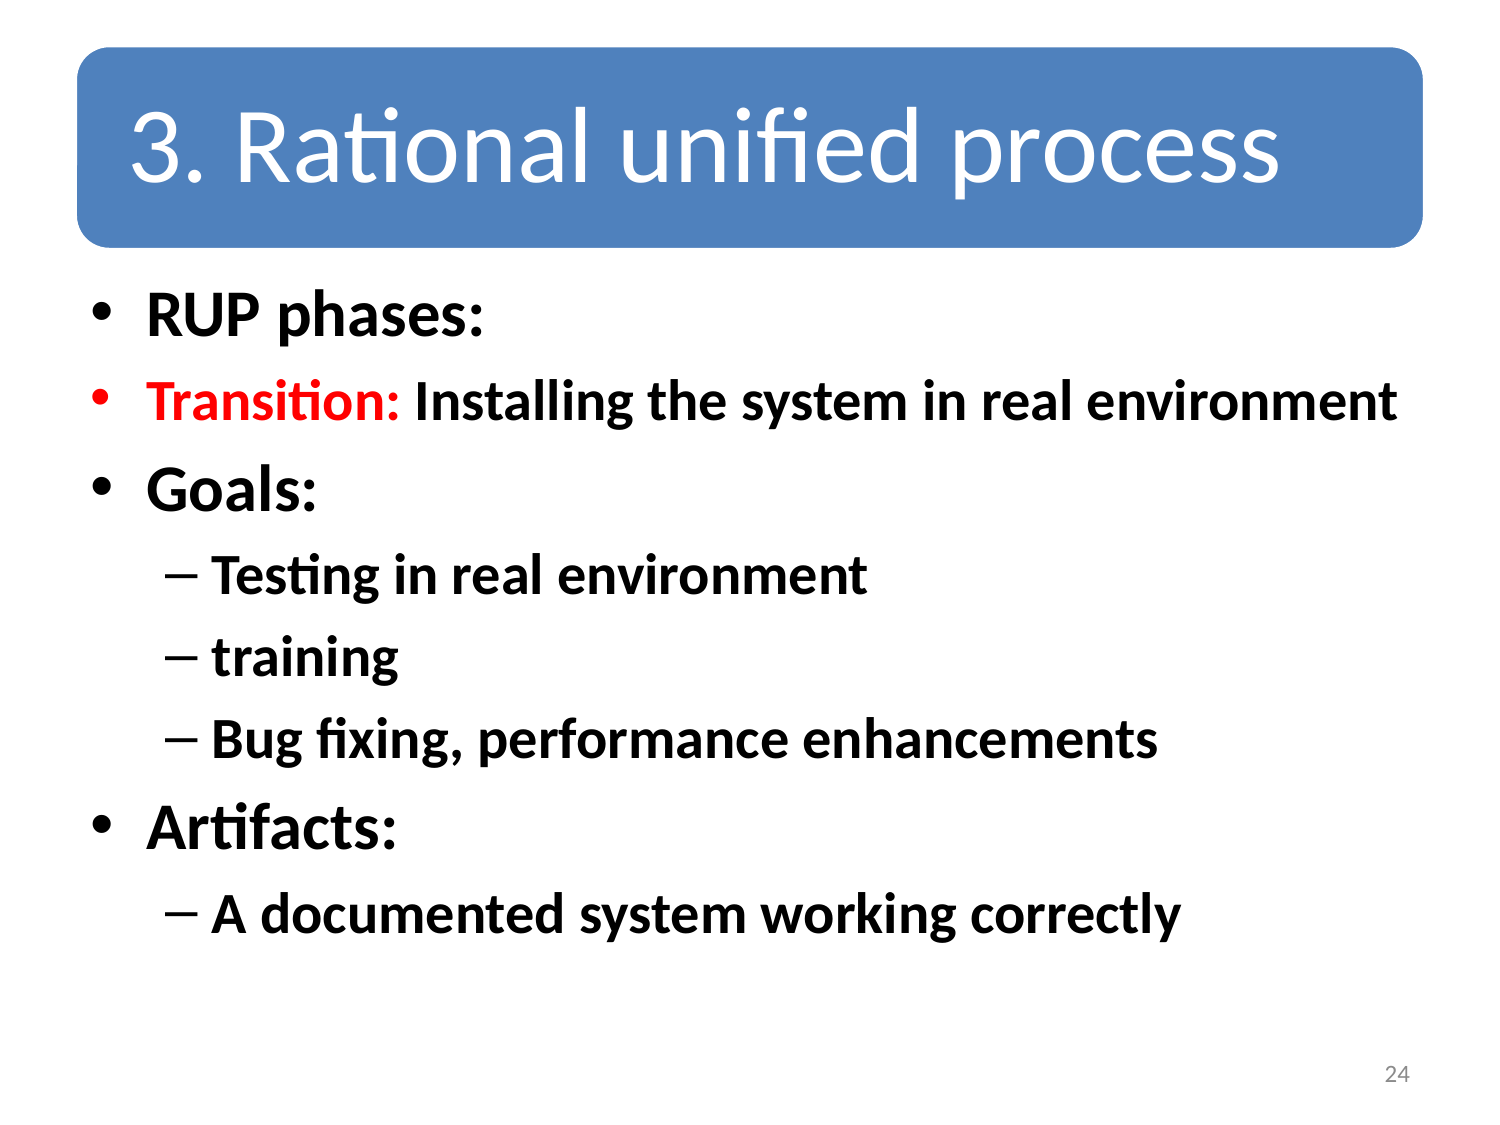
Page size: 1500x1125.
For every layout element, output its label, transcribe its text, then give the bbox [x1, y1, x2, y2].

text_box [74, 44, 1426, 251]
list RUP phases: Transition: Installing the system in real environment Goals: Testing in real environment training Bug fixing, performance enhancements Artifacts: A documented system working correctly [75, 262, 1425, 1005]
slide_number 24 [1074, 1042, 1425, 1103]
